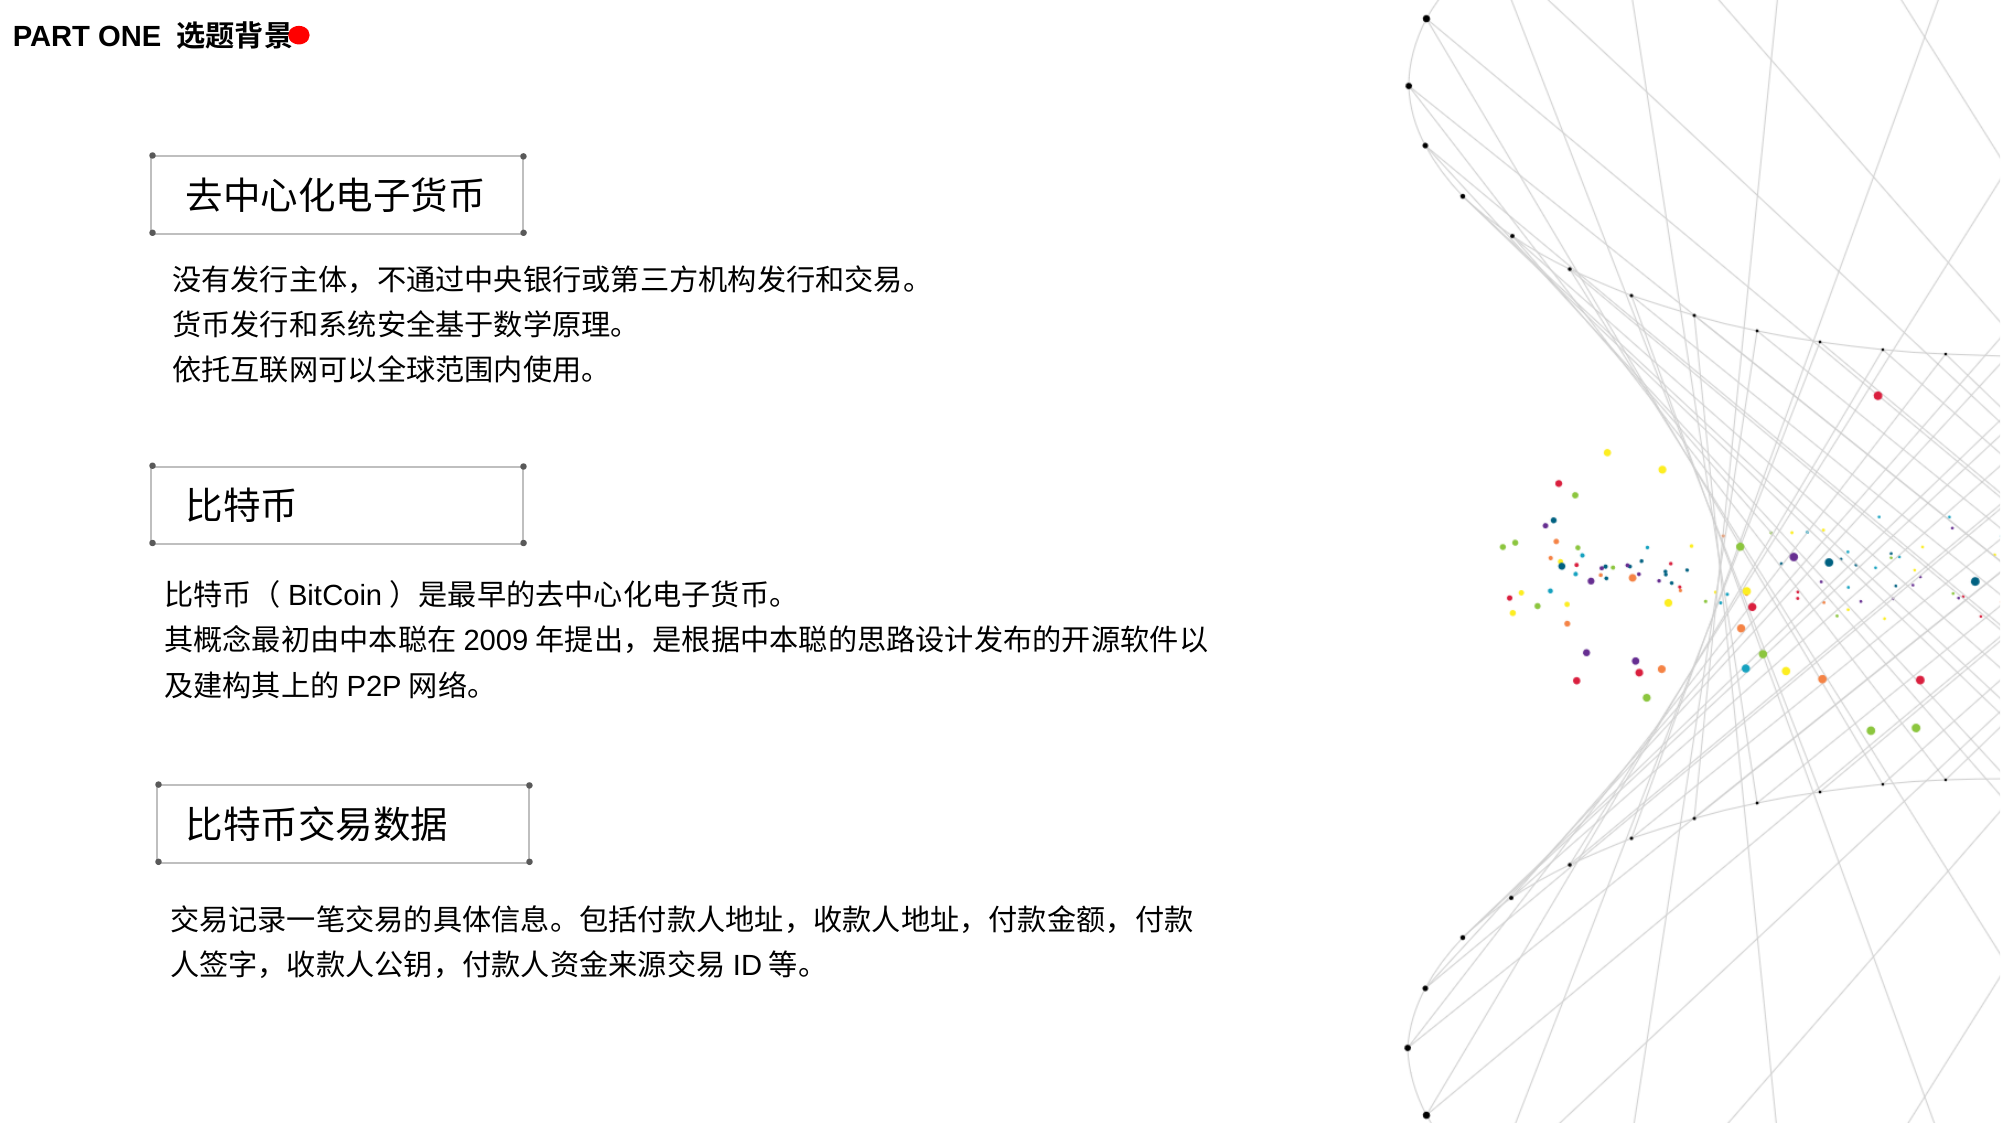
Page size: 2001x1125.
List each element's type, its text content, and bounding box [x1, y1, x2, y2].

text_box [149, 462, 527, 547]
text_box PART ONE 选题背景 [0, 9, 309, 60]
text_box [155, 781, 533, 866]
text_box 没有发行主体，不通过中央银行或第三方机构发行和交易。 货币发行和系统安全基于数学原理。 依托互联网可以全球范围内使用。 [157, 242, 1232, 394]
text_box [287, 24, 311, 46]
text_box 比特币（BitCoin）是最早的去中心化电子货币。 其概念最初由中本聪在2009年提出，是根据中本聪的思路设计发布的开源软件以及建构其上的P2P网络。 [149, 558, 1224, 710]
text_box 交易记录一笔交易的具体信息。包括付款人地址，收款人地址，付款金额，付款人签字，收款人公钥，付款人资金来源交易ID等。 [155, 883, 1230, 989]
picture [1314, 0, 2001, 1123]
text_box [149, 152, 527, 236]
